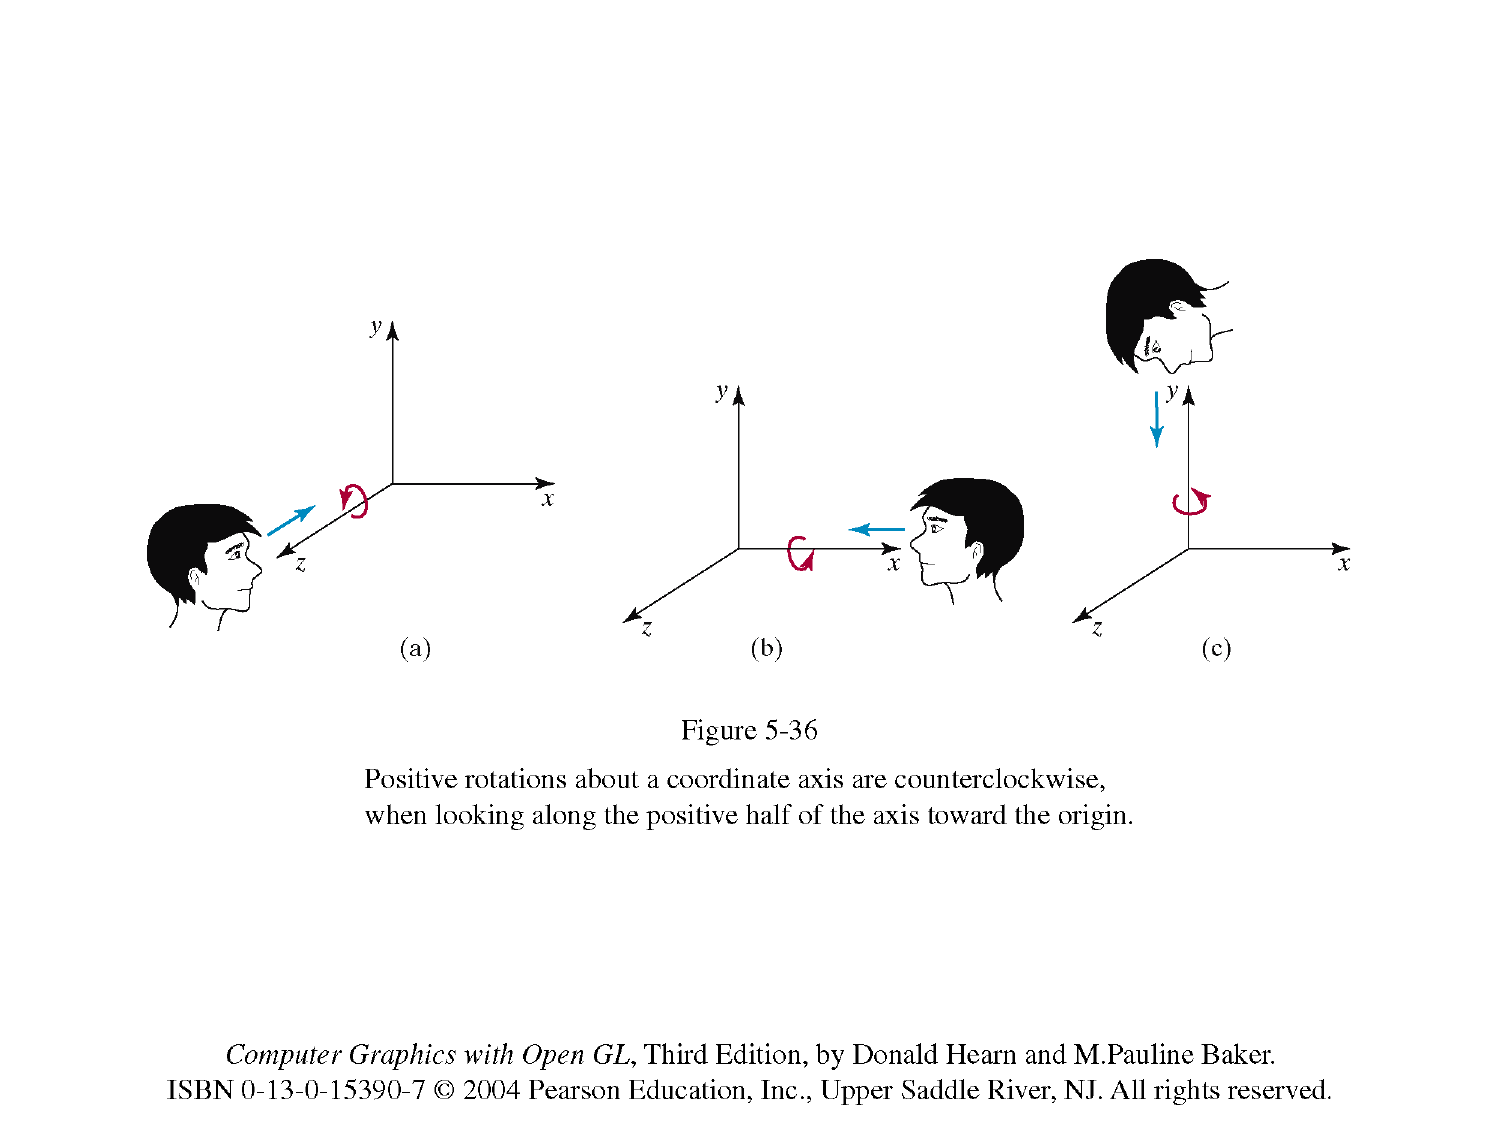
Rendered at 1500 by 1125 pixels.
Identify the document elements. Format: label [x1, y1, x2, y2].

text_box [147, 259, 1351, 830]
text_box [167, 1043, 1331, 1105]
